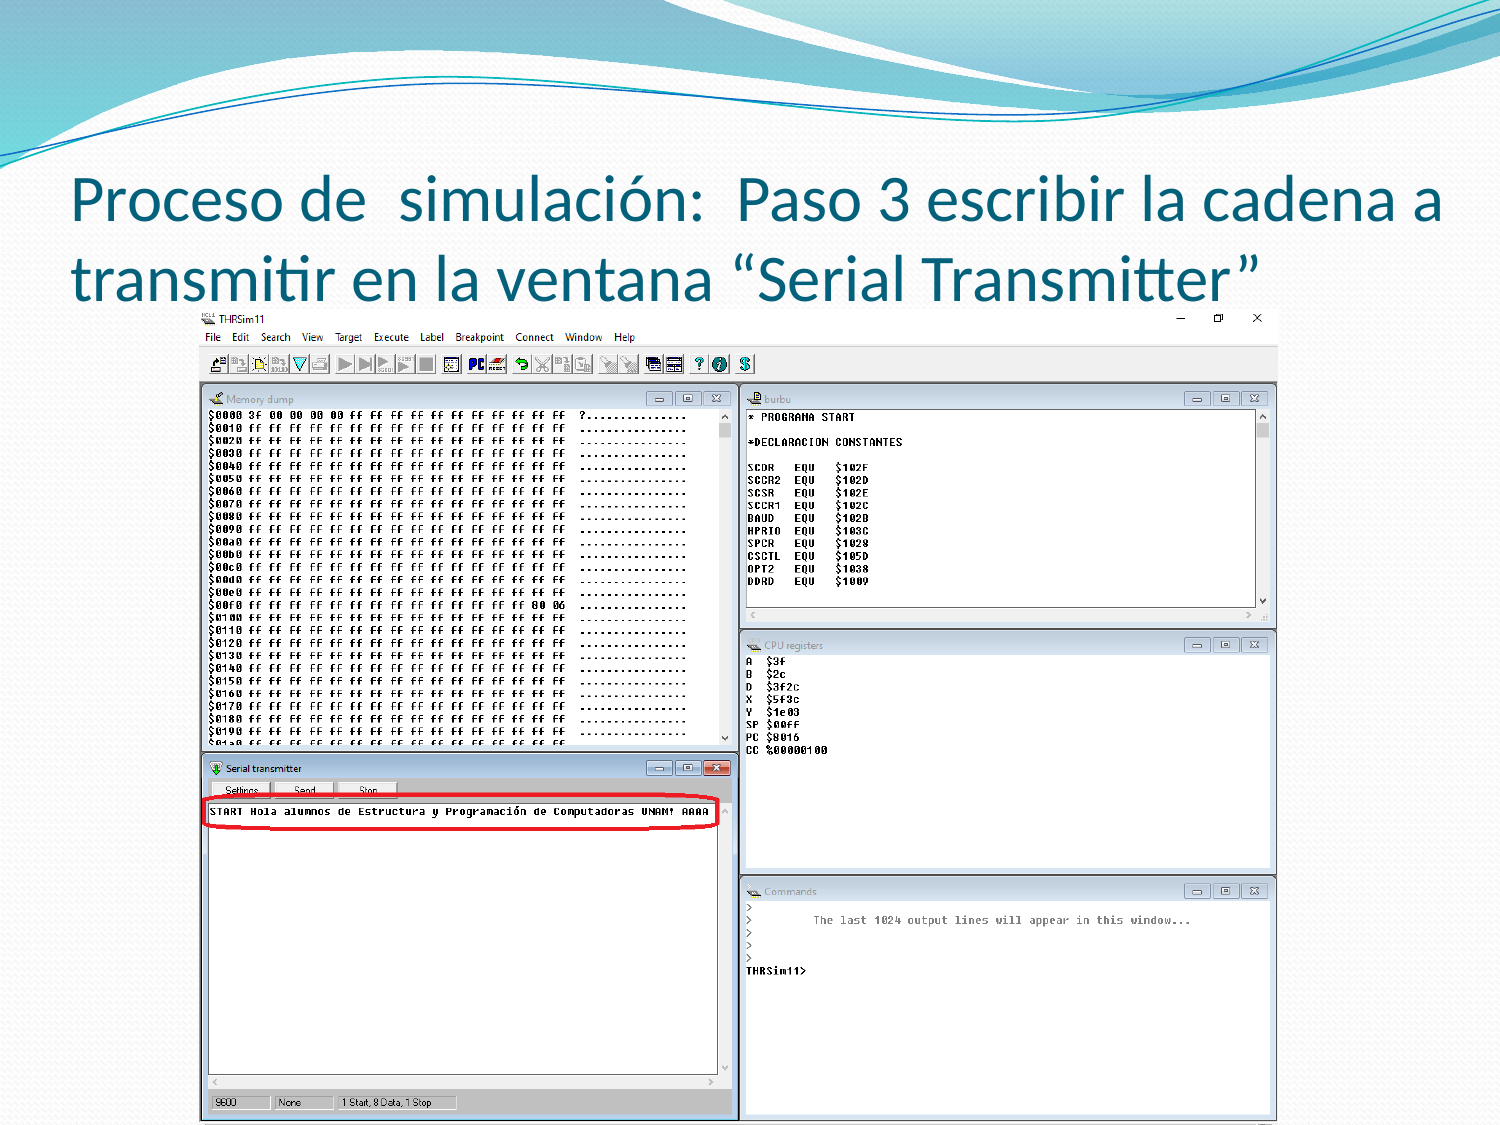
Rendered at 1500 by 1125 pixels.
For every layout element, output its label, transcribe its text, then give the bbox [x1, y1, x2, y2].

picture [198, 309, 1278, 1125]
title Proceso de simulación: Paso 3 escribir la cadena a transmitir en la ventana “Serial Transmitter” [70, 105, 1500, 315]
